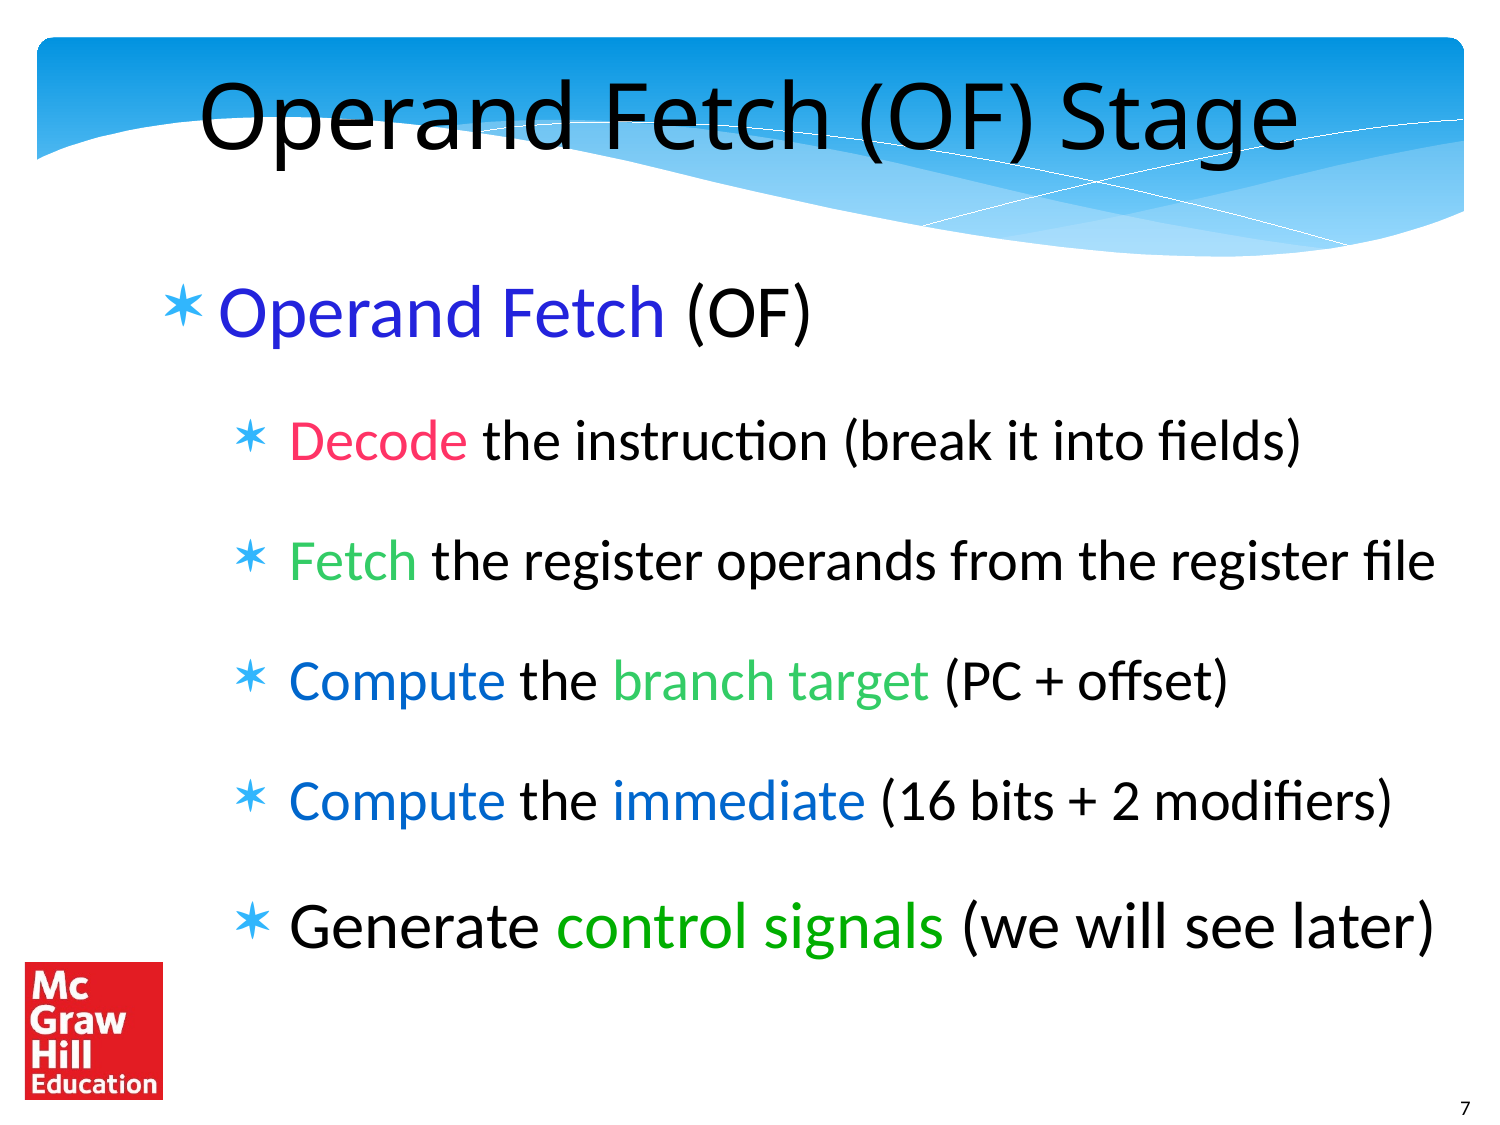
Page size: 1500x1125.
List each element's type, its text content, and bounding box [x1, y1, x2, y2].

picture [24, 962, 163, 1100]
title Operand Fetch (OF) Stage [141, 36, 1359, 191]
list Operand Fetch (OF) Decode the instruction (break it into fields) Fetch the register operands from the register file Compute the branch target (PC + offset) Compute the immediate (16 bits + 2 modifiers) Generate control signals (we will see later) [147, 262, 1466, 1016]
